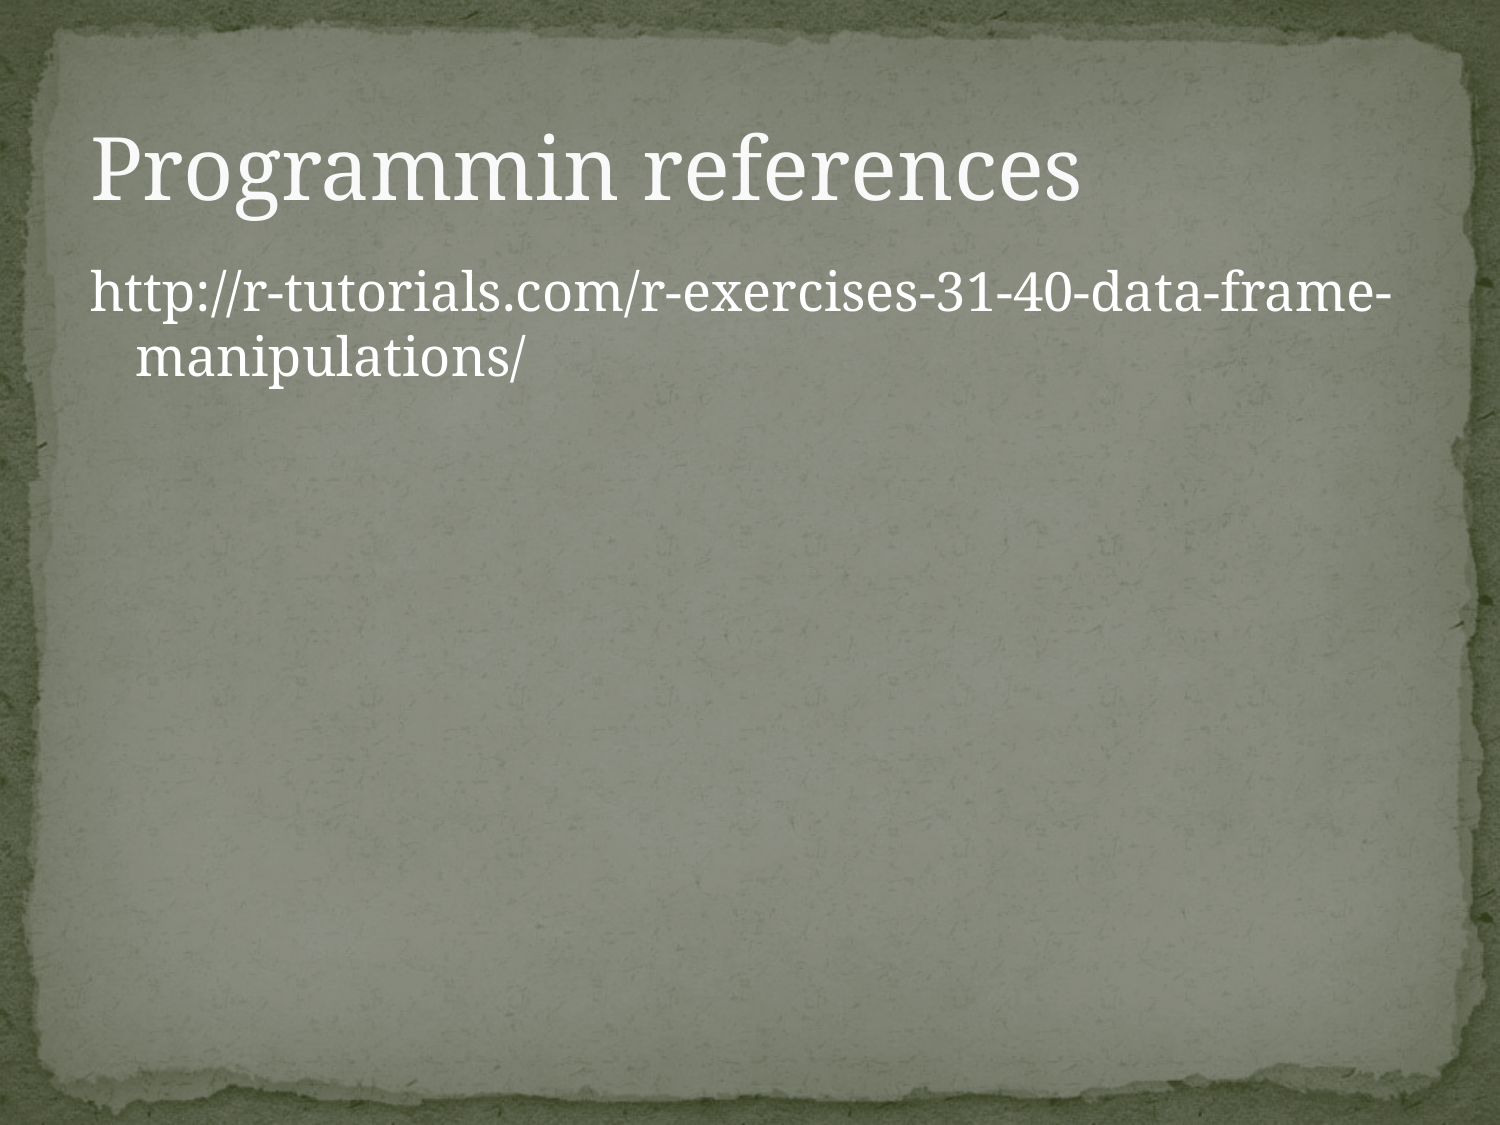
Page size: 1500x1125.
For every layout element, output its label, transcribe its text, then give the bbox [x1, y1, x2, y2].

picture [0, 0, 1500, 1125]
list http://r-tutorials.com/r-exercises-31-40-data-frame-manipulations/ [75, 249, 1425, 1000]
title Programmin references [75, 24, 1425, 225]
